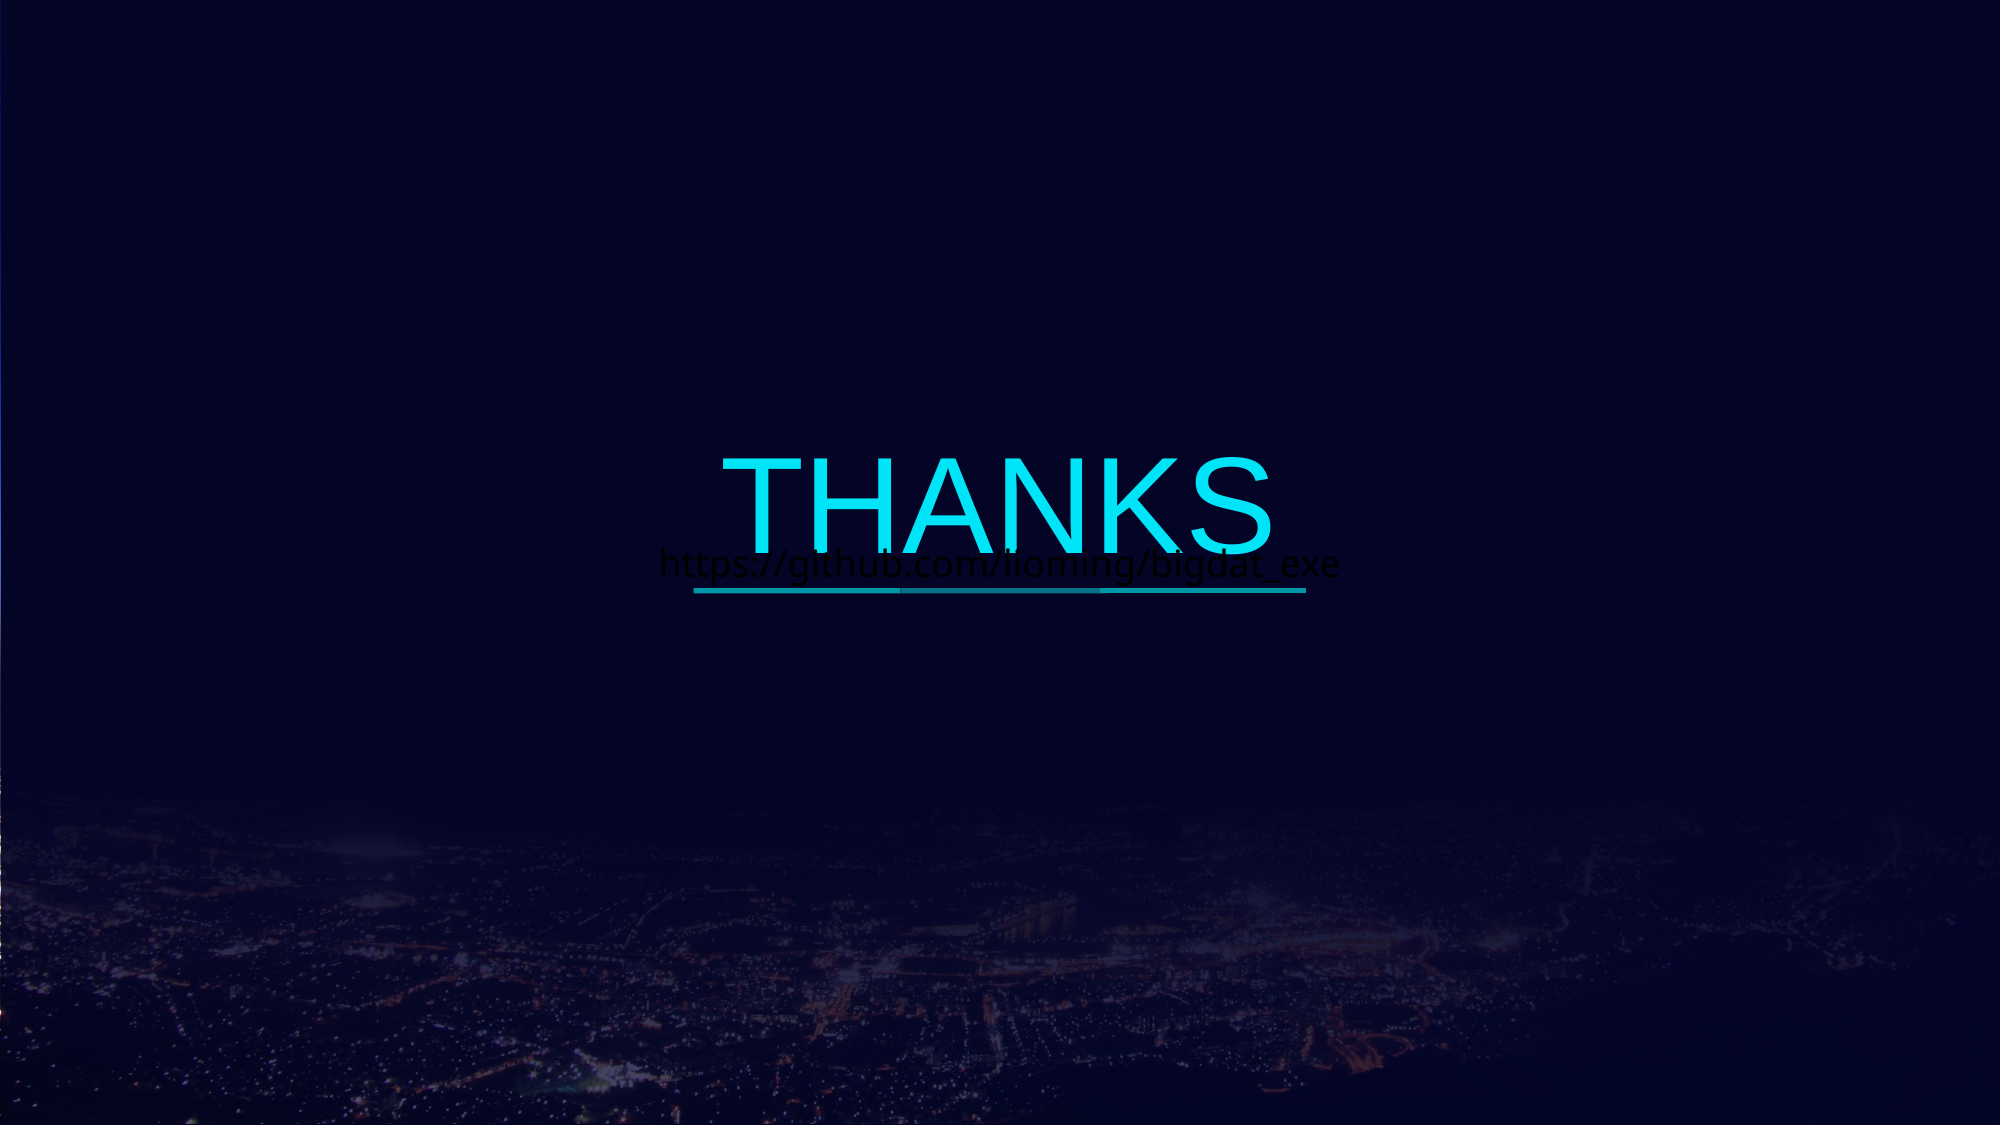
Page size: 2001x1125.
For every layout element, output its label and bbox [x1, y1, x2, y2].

text_box [0, 0, 2000, 1125]
